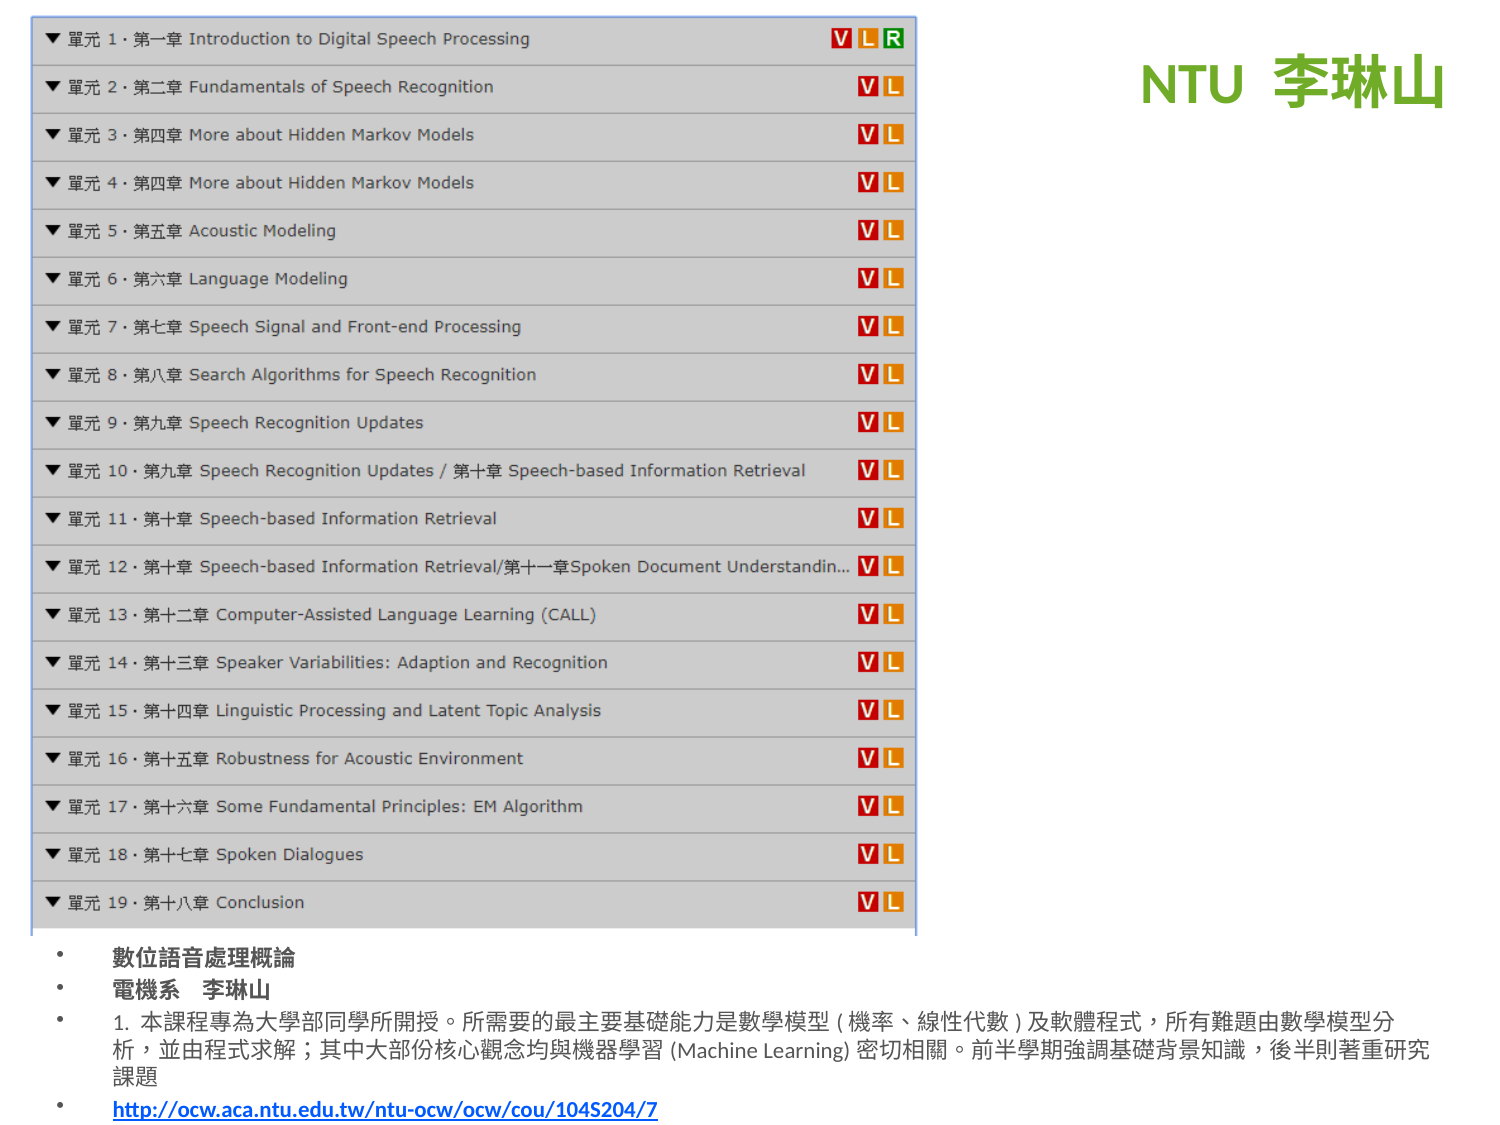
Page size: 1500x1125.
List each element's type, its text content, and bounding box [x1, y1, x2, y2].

list 數位語音處理概論 電機系 李琳山 1. 本課程專為大學部同學所開授。所需要的最主要基礎能力是數學模型(機率、線性代數)及軟體程式，所有難題由數學模型分析，並由程式求解；其中大部份核心觀念均與機器學習(Machine Learning)密切相關。前半學期強調基礎背景知識，後半則著重研究課題 http://ocw.aca.ntu.edu.tw/ntu-ocw/ocw/cou/104S204/7 [41, 935, 1454, 1125]
picture [24, 8, 924, 937]
title NTU 李琳山 [928, 44, 1463, 117]
footer [24, 1074, 951, 1125]
